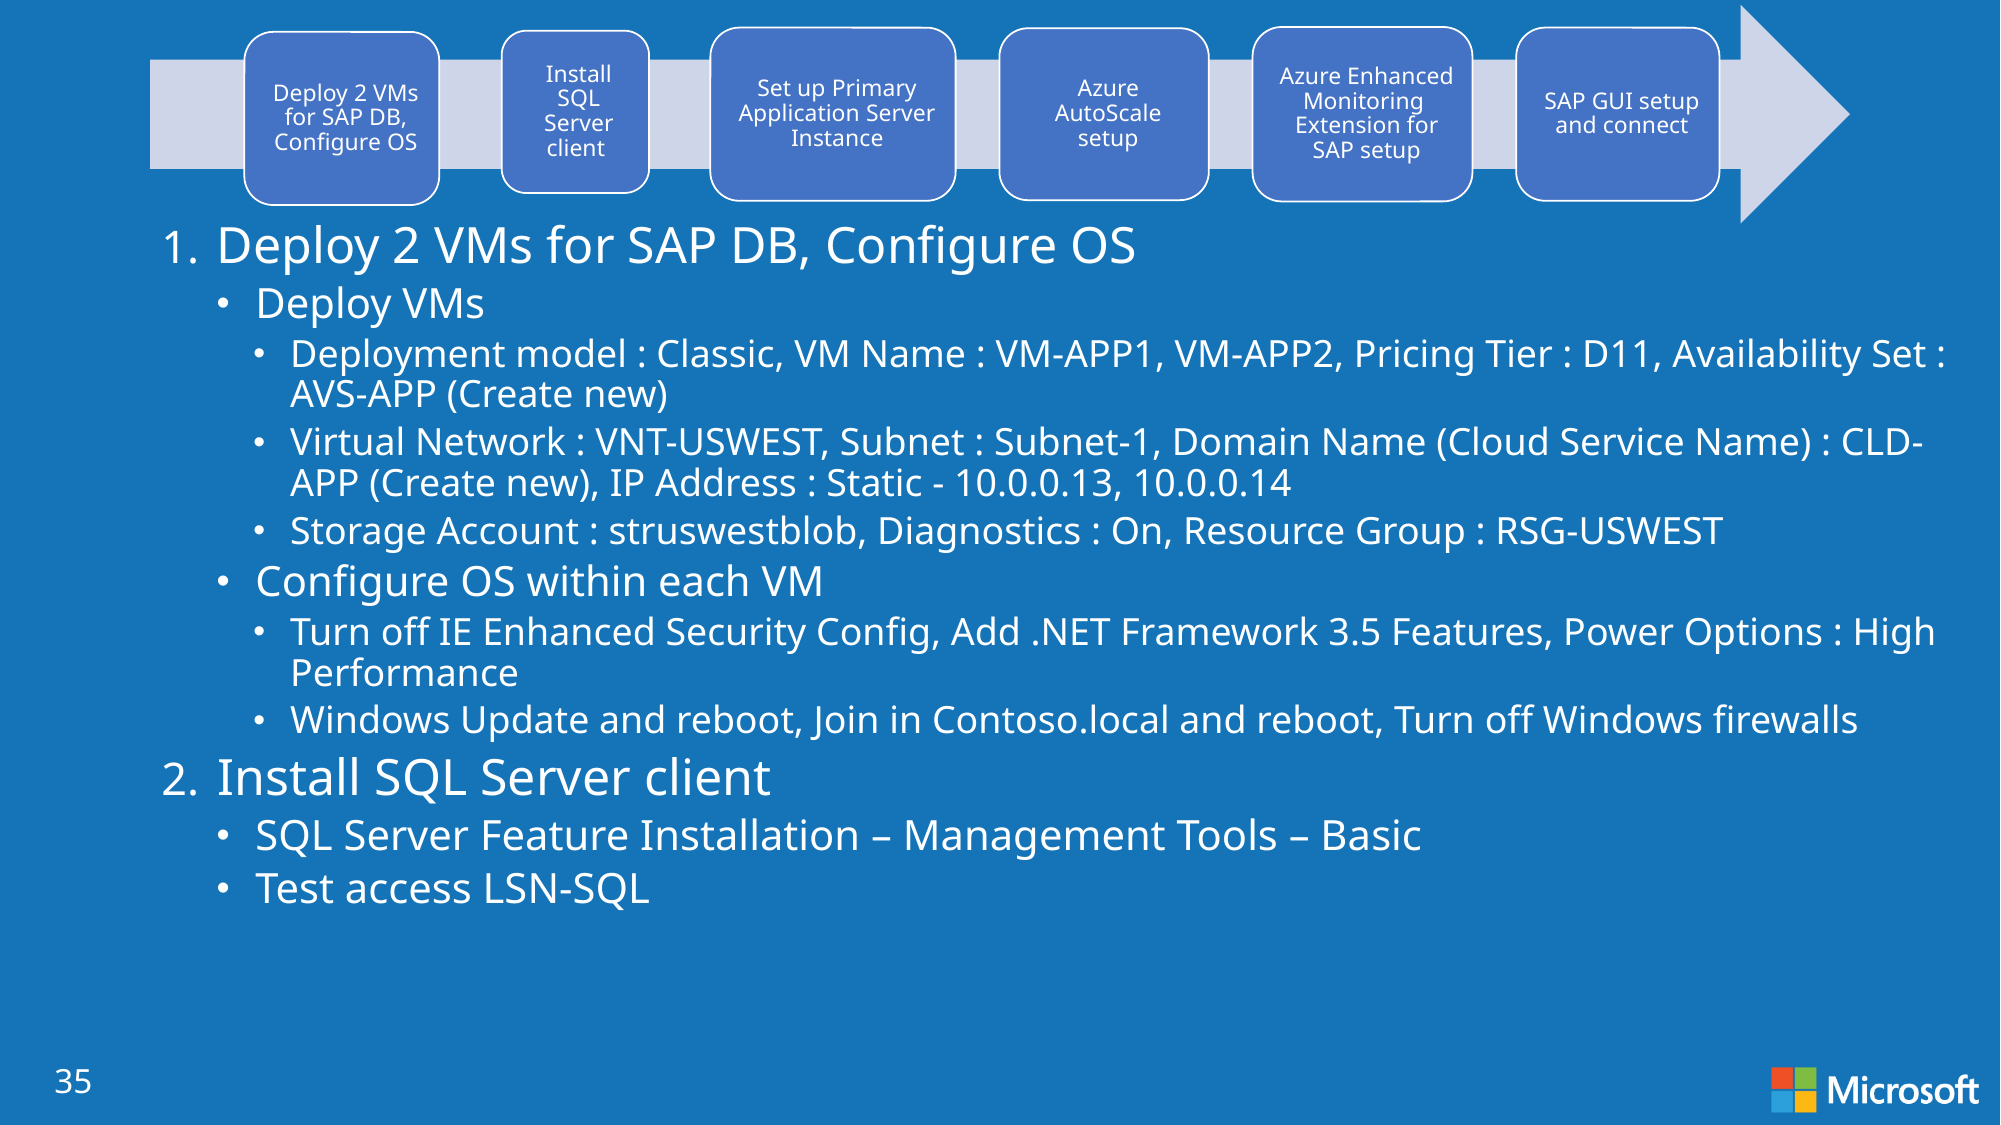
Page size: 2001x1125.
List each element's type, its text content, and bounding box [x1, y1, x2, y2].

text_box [0, 4, 2000, 224]
list Deploy 2 VMs for SAP DB, Configure OS Deploy VMs Deployment model : Classic, VM Name : VM-APP1, VM-APP2, Pricing Tier : D11, Availability Set : AVS-APP (Create new) Virtual Network : VNT-USWEST, Subnet : Subnet-1, Domain Name (Cloud Service Name) : CLD-APP (Create new), IP Address : Static - 10.0.0.13, 10.0.0.14 Storage Account : struswestblob, Diagnostics : On, Resource Group : RSG-USWEST Configure OS within each VM Turn off IE Enhanced Security Config, Add .NET Framework 3.5 Features, Power Options : High Performance Windows Update and reboot, Join in Contoso.local and reboot, Turn off Windows firewalls Install SQL Server client SQL Server Feature Installation – Management Tools – Basic Test access LSN-SQL [137, 224, 1974, 1125]
picture [1974, 1066, 1980, 1113]
